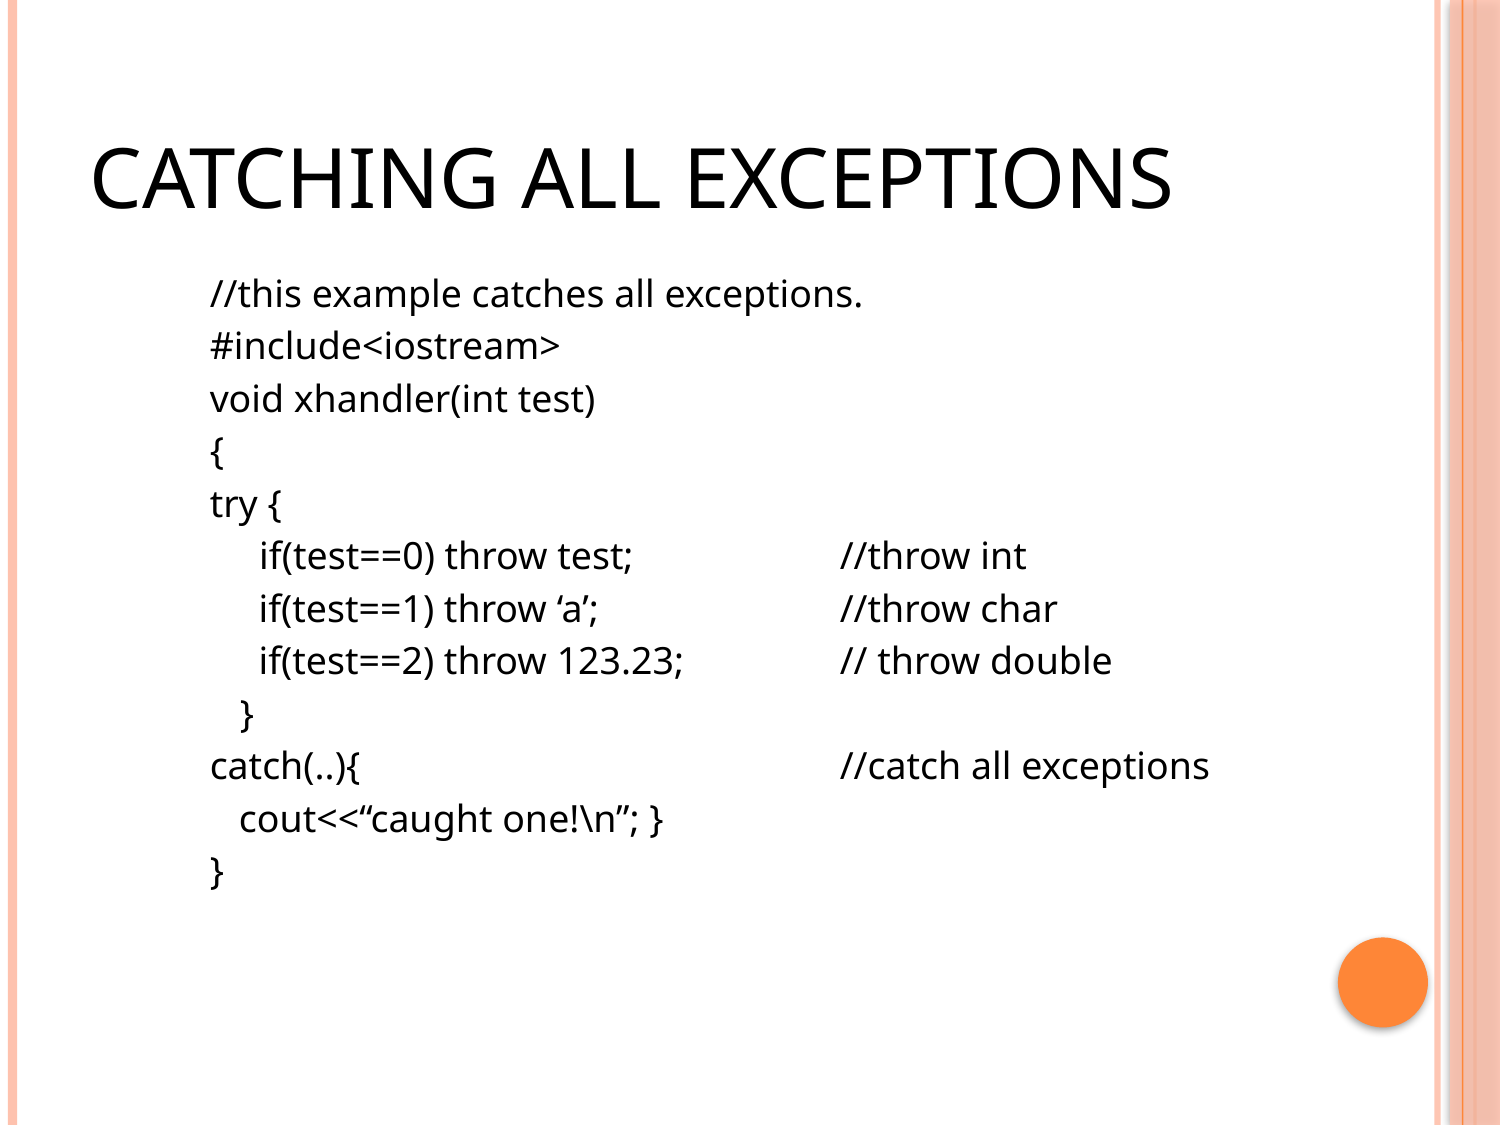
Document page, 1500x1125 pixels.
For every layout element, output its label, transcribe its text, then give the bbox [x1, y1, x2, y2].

title Catching all exceptions [75, 45, 1300, 233]
list //this example catches all exceptions. #include<iostream> void xhandler(int test) { try { if(test==0) throw test; //throw int if(test==1) throw ‘a’; //throw char if(test==2) throw 123.23; // throw double } catch(..){ //catch all exceptions cout<<“caught one!\n”; } } [75, 262, 1300, 1062]
